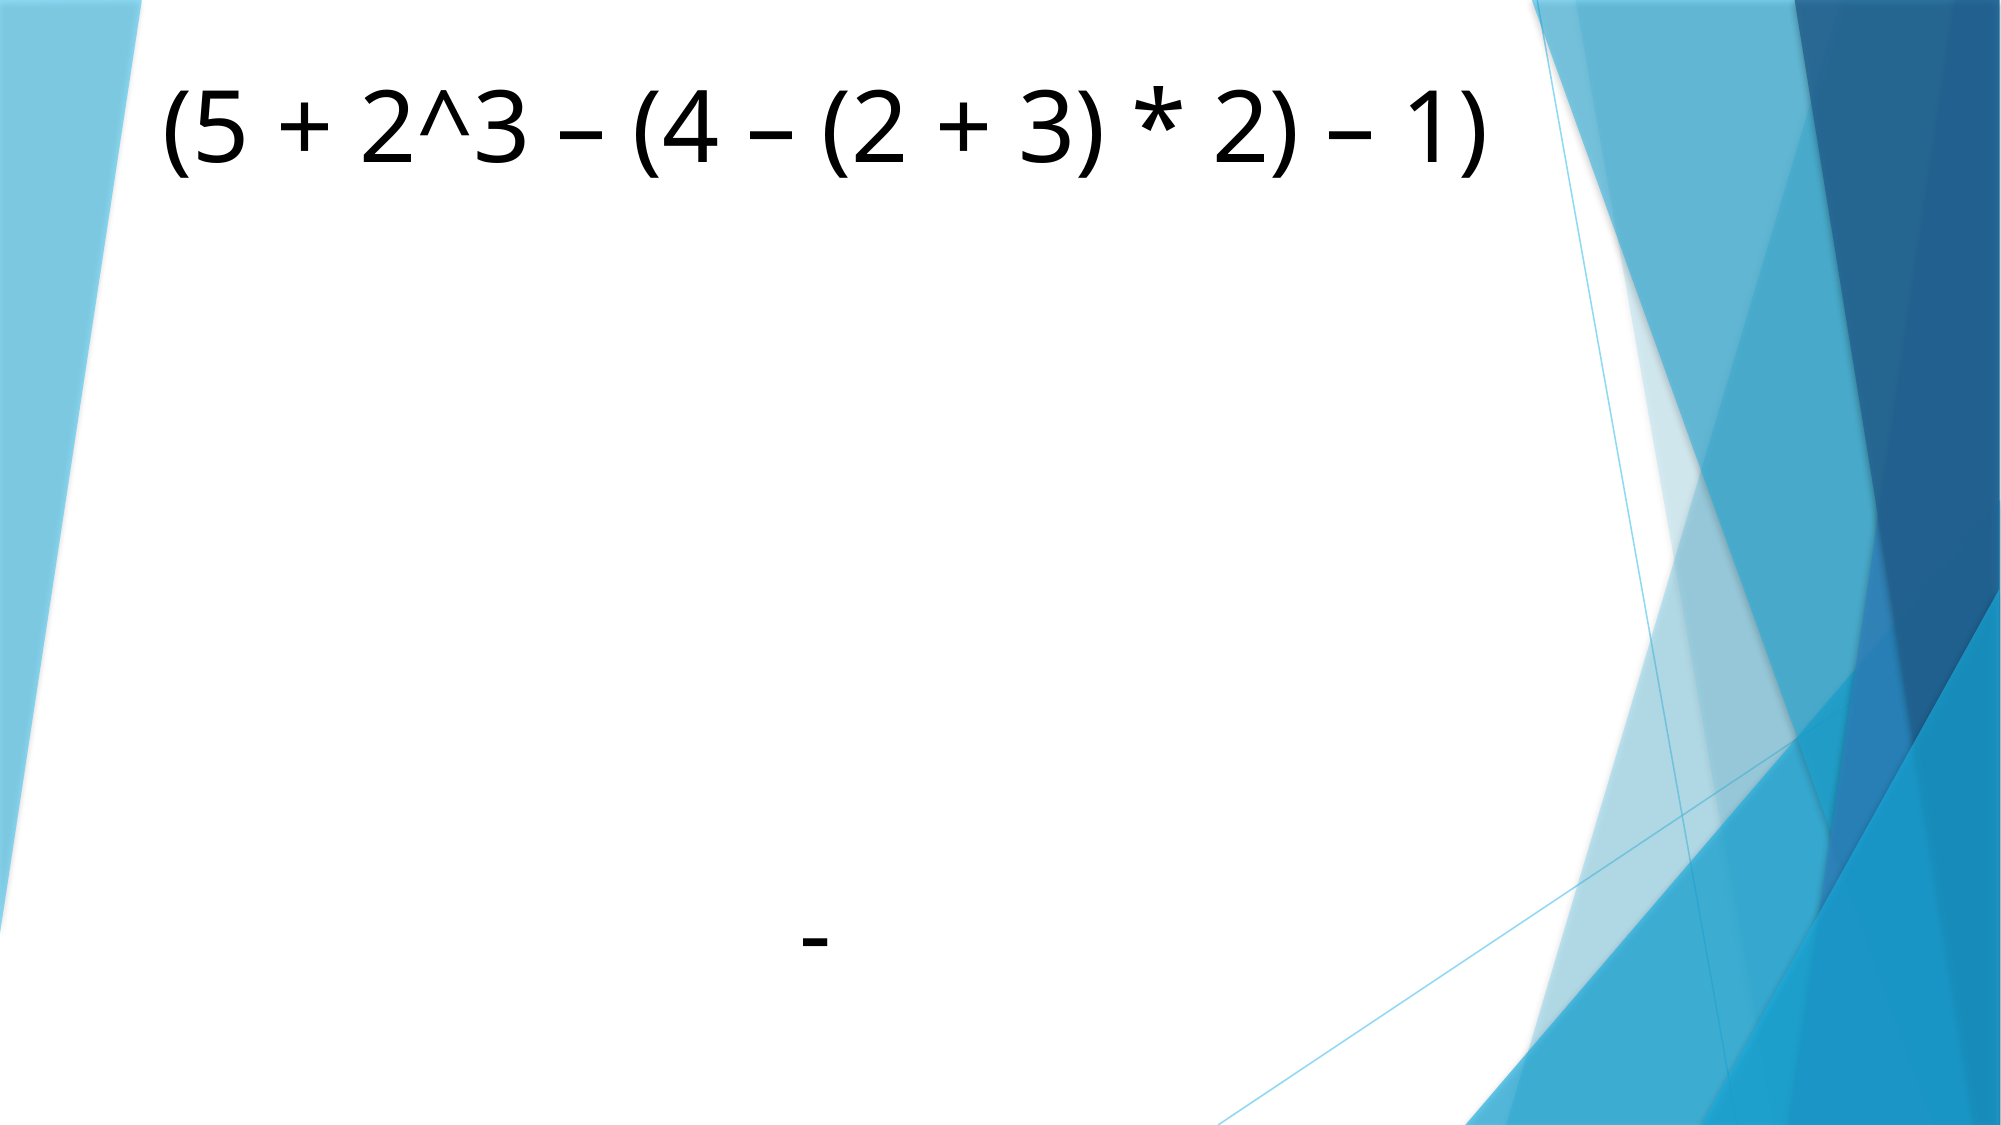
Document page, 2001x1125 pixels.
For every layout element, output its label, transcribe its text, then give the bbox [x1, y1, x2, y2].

text_box (5 + 2^3 – (4 – (2 + 3) * 2) – 1) [0, 55, 1669, 190]
text_box - ( 13 [35, 262, 1937, 1125]
